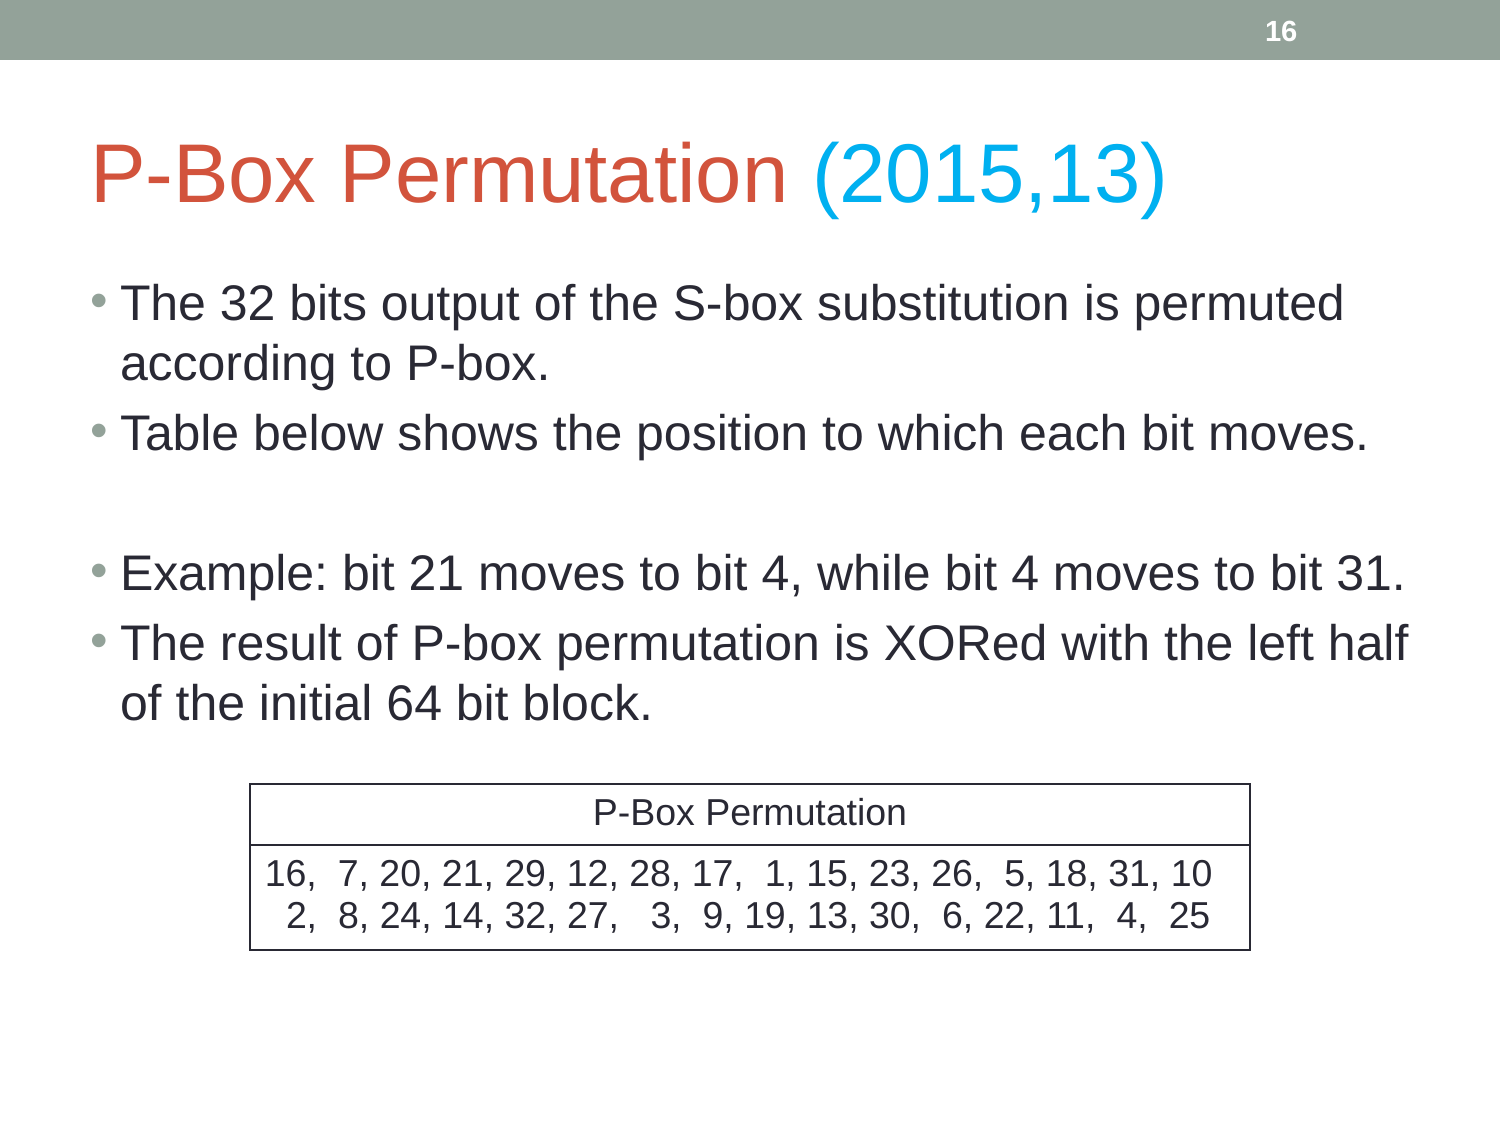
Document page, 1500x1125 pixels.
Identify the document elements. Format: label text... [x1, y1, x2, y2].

table_cell 16, 7, 20, 21, 29, 12, 28, 17, 1, 15, 23, 26, 5, 18, 31, 10 2, 8, 24, 14, 32, 27, 3, 9, 19, 13, 30, 6, 22, 11, 4, 25 [251, 846, 1249, 949]
table_header P-Box Permutation [251, 785, 1249, 844]
title P-Box Permutation (2015,13) [75, 87, 1425, 250]
list The 32 bits output of the S-box substitution is permuted according to P-box. Table below shows the position to which each bit moves. Example: bit 21 moves to bit 4, while bit 4 moves to bit 31. The result of P-box permutation is XORed with the left half of the initial 64 bit block. [75, 262, 1425, 1063]
text_box ‹#› [1250, 3, 1425, 57]
